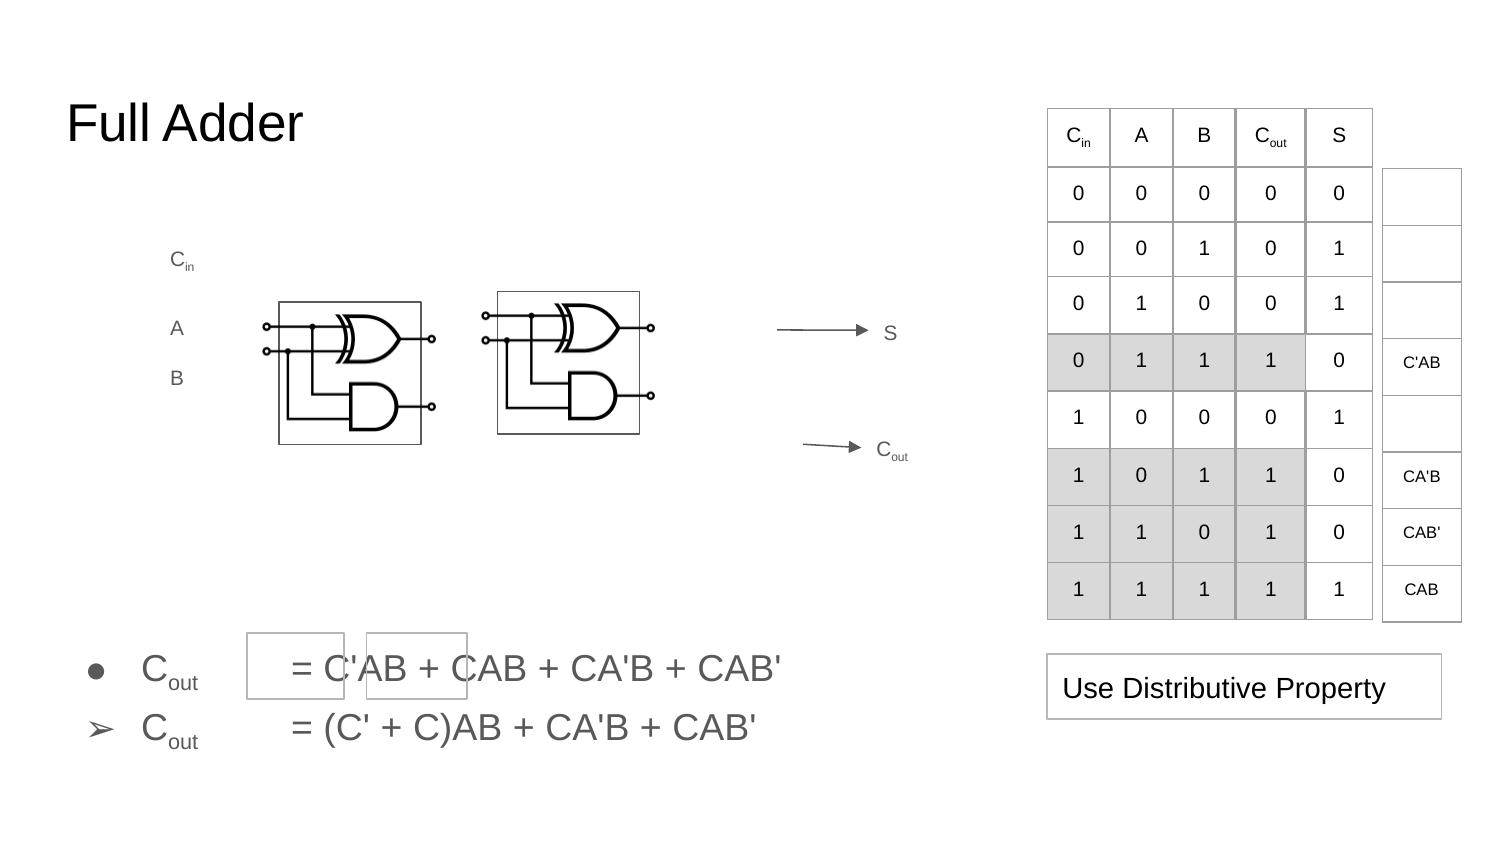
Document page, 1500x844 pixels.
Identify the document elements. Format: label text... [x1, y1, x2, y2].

table_cell 0 [1174, 392, 1234, 448]
table_header Cin [1048, 109, 1109, 166]
table_cell 0 [1237, 168, 1304, 221]
table_cell 1 [1174, 563, 1234, 619]
table_header Cout [1237, 109, 1304, 166]
table_cell [1383, 226, 1461, 281]
picture [477, 301, 660, 424]
table_cell 1 [1111, 335, 1172, 390]
table_cell 0 [1237, 277, 1304, 333]
table_cell 0 [1307, 506, 1372, 562]
table_cell [1383, 396, 1461, 451]
table_cell 1 [1237, 449, 1304, 505]
table_cell 1 [1307, 277, 1372, 333]
table_cell 0 [1048, 335, 1109, 390]
text_box [366, 633, 467, 699]
list Cout = C'AB + CAB + CA'B + CAB' Cout = (C' + C)AB + CA'B + CAB' [51, 189, 1449, 844]
table_cell [1383, 283, 1461, 338]
table_cell 1 [1111, 506, 1172, 562]
table_cell 0 [1048, 223, 1109, 276]
table_cell 0 [1237, 223, 1304, 276]
table_cell 1 [1048, 563, 1109, 619]
table_cell 0 [1111, 392, 1172, 448]
table_cell 1 [1174, 223, 1234, 276]
title Full Adder [51, 72, 1449, 167]
table_cell 0 [1048, 277, 1109, 333]
table_cell 0 [1306, 335, 1372, 390]
table_header B [1174, 109, 1234, 166]
table_cell 1 [1111, 277, 1172, 333]
table_cell 0 [1111, 223, 1172, 276]
table_header [1383, 169, 1461, 225]
table_cell CAB [1383, 566, 1461, 621]
table_cell C'AB [1383, 339, 1461, 395]
text_box S [868, 301, 940, 359]
table_cell 1 [1307, 392, 1372, 448]
table_cell 0 [1048, 168, 1109, 221]
text_box [279, 302, 421, 311]
table_cell 1 [1048, 392, 1109, 448]
table_cell 1 [1307, 223, 1372, 276]
table_cell 0 [1307, 168, 1372, 221]
table_cell 1 [1174, 335, 1234, 390]
table_cell 0 [1307, 449, 1372, 505]
table_cell 1 [1307, 563, 1372, 619]
table_cell 1 [1174, 449, 1234, 505]
text_box [246, 633, 344, 699]
text_box Cout [861, 416, 933, 479]
table_header A [1111, 109, 1172, 166]
table_cell 0 [1174, 506, 1234, 562]
table_cell 1 [1237, 506, 1304, 562]
text_box B [154, 346, 226, 404]
table_cell 0 [1174, 277, 1234, 333]
text_box [497, 291, 640, 300]
table_cell 1 [1048, 449, 1109, 505]
table_cell 0 [1111, 449, 1172, 505]
table_cell 1 [1048, 506, 1109, 562]
text_box Use Distributive Property [1047, 653, 1442, 719]
text_box Cin [154, 226, 226, 289]
table_cell 0 [1237, 392, 1304, 448]
table_cell 1 [1237, 563, 1304, 619]
table_cell 0 [1174, 168, 1234, 221]
table_cell 1 [1111, 563, 1172, 619]
table_cell 1 [1237, 335, 1305, 390]
text_box A [154, 296, 226, 346]
table_cell CAB' [1383, 509, 1461, 565]
table_cell 0 [1111, 168, 1172, 221]
table_header S [1307, 109, 1372, 166]
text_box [777, 331, 856, 335]
picture [258, 312, 441, 435]
table_cell CA'B [1383, 453, 1461, 508]
